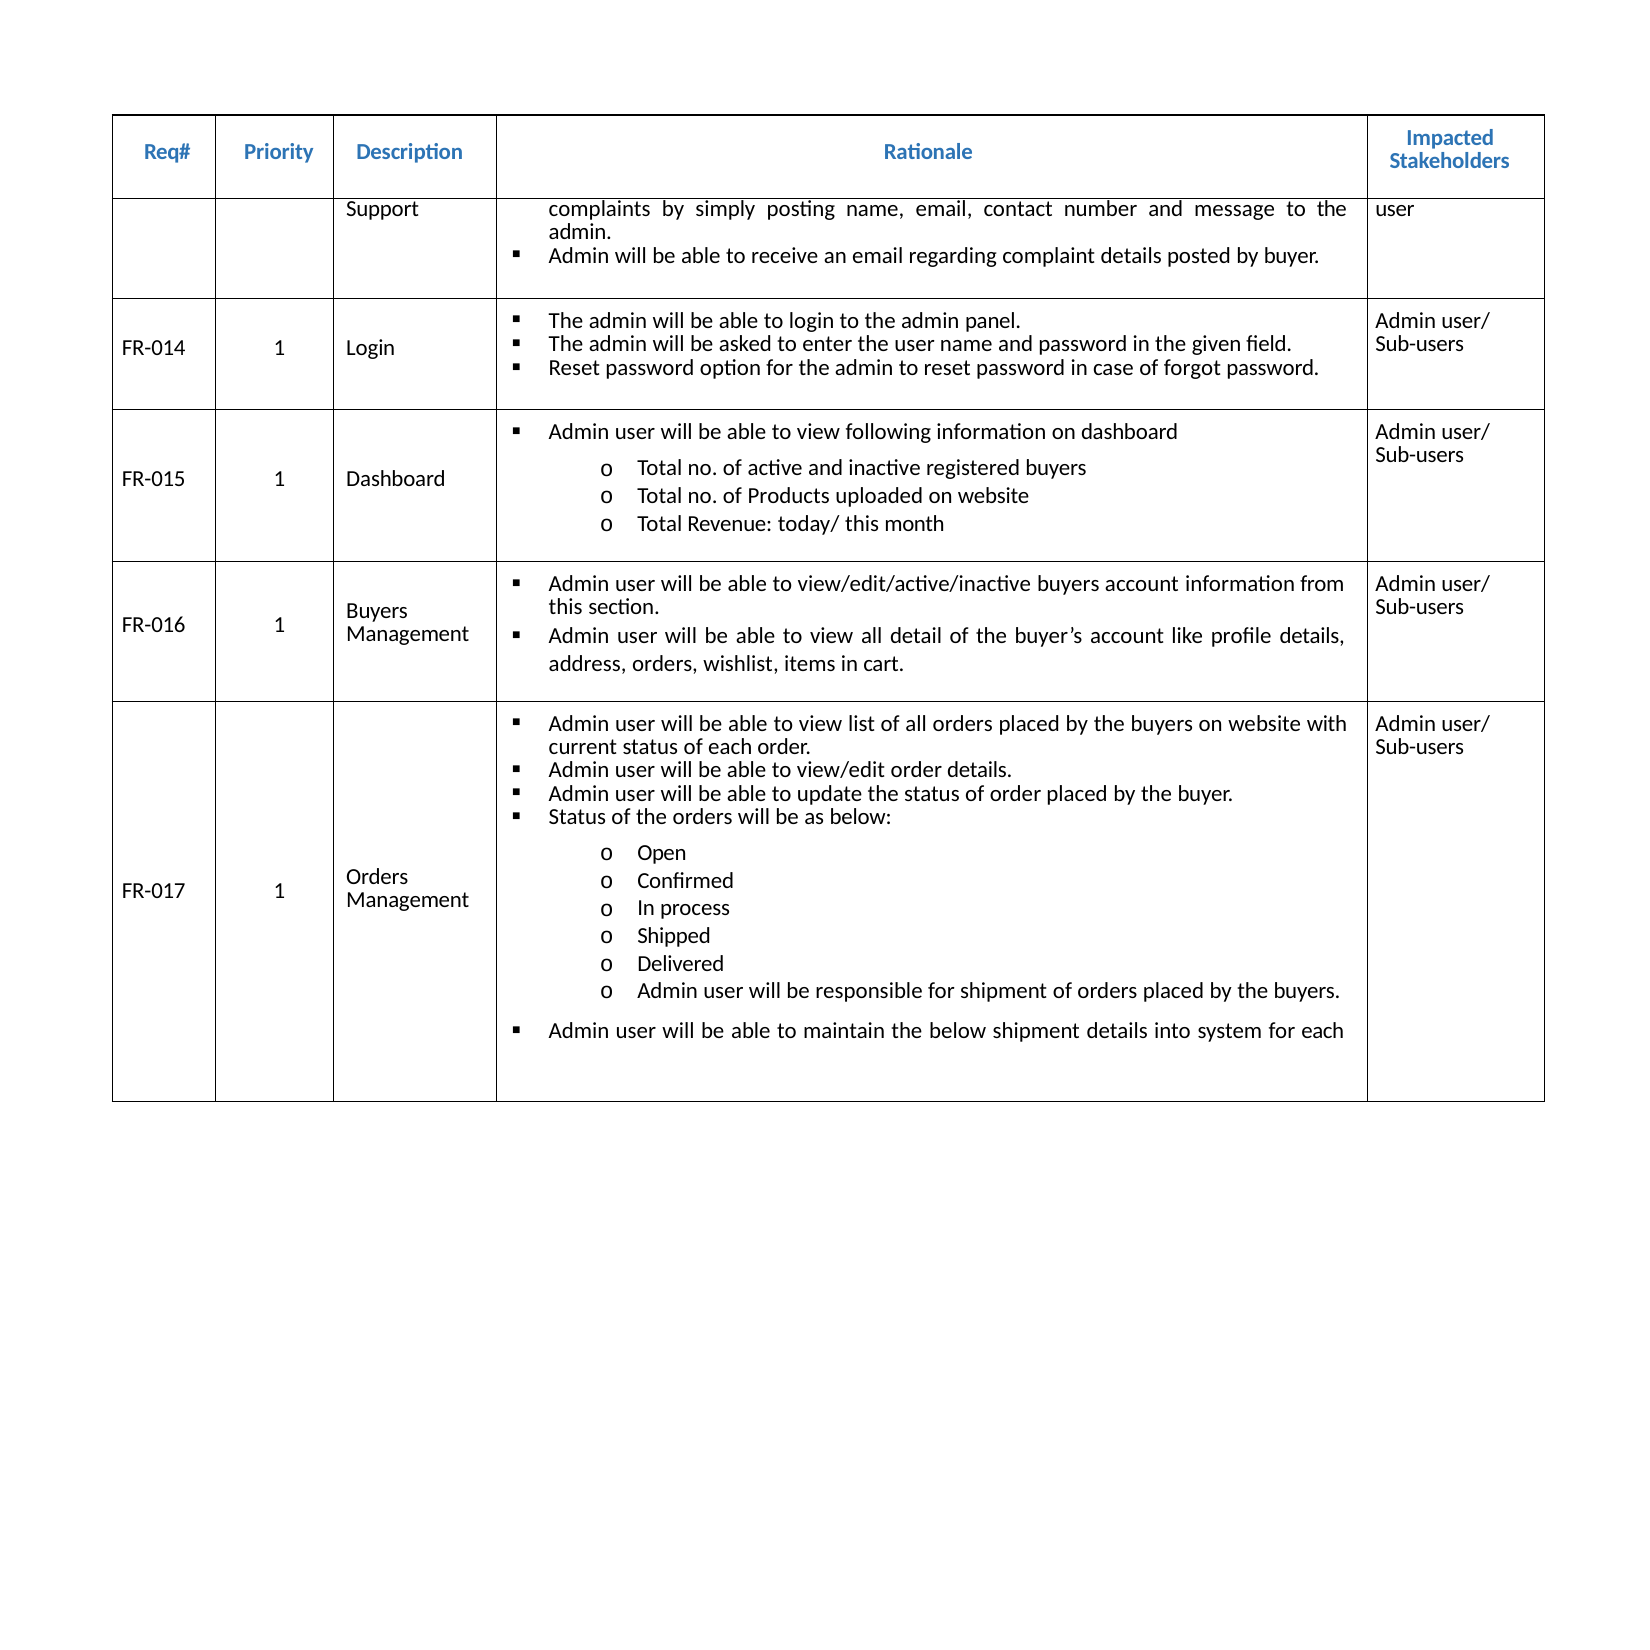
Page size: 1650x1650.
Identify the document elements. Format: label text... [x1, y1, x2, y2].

table_header Impacted Stakeholders [1368, 116, 1544, 198]
table_cell user [1368, 199, 1544, 298]
table_cell Orders Management [334, 702, 496, 1101]
table_cell 1 [216, 410, 333, 561]
table_cell Admin user/ Sub-users [1368, 299, 1544, 409]
table_cell 1 [216, 702, 333, 1101]
table_cell Support [334, 199, 496, 298]
table_cell complaints by simply posting name, email, contact number and message to the admin. Admin will be able to receive an email regarding complaint details posted by buyer. [497, 199, 1367, 298]
table_cell [216, 199, 333, 298]
table_cell Admin user will be able to view following information on dashboard Total no. of active and inactive registered buyers Total no. of Products uploaded on website Total Revenue: today/ this month [497, 410, 1367, 561]
table_header Description [334, 116, 496, 198]
table_cell FR-015 [113, 410, 215, 561]
table_cell 1 [216, 562, 333, 701]
table_cell Admin user will be able to view/edit/active/inactive buyers account information from this section. Admin user will be able to view all detail of the buyer’s account like profile details, address, orders, wishlist, items in cart. [497, 562, 1367, 701]
table_cell Login [334, 299, 496, 409]
table_cell Admin user/ Sub-users [1368, 410, 1544, 561]
table_cell The admin will be able to login to the admin panel. The admin will be asked to enter the user name and password in the given field. Reset password option for the admin to reset password in case of forgot password. [497, 299, 1367, 409]
table_cell Admin user/ Sub-users [1368, 562, 1544, 701]
table_cell FR-016 [113, 562, 215, 701]
table_cell 1 [216, 299, 333, 409]
table_cell Admin user/ Sub-users [1368, 702, 1544, 1101]
table_header Req# [113, 116, 215, 198]
table_cell Dashboard [334, 410, 496, 561]
table_cell FR-017 [113, 702, 215, 1101]
table_cell Buyers Management [334, 562, 496, 701]
table_cell FR-014 [113, 299, 215, 409]
table_header Rationale [497, 116, 1367, 198]
table_cell [113, 199, 215, 298]
table_header Priority [216, 116, 333, 198]
table_cell Admin user will be able to view list of all orders placed by the buyers on website with current status of each order. Admin user will be able to view/edit order details. Admin user will be able to update the status of order placed by the buyer. Status of the orders will be as below: Open Confirmed In process Shipped Delivered Admin user will be responsible for shipment of orders placed by the buyers. Admin user will be able to maintain the below shipment details into system for each [497, 702, 1367, 1101]
